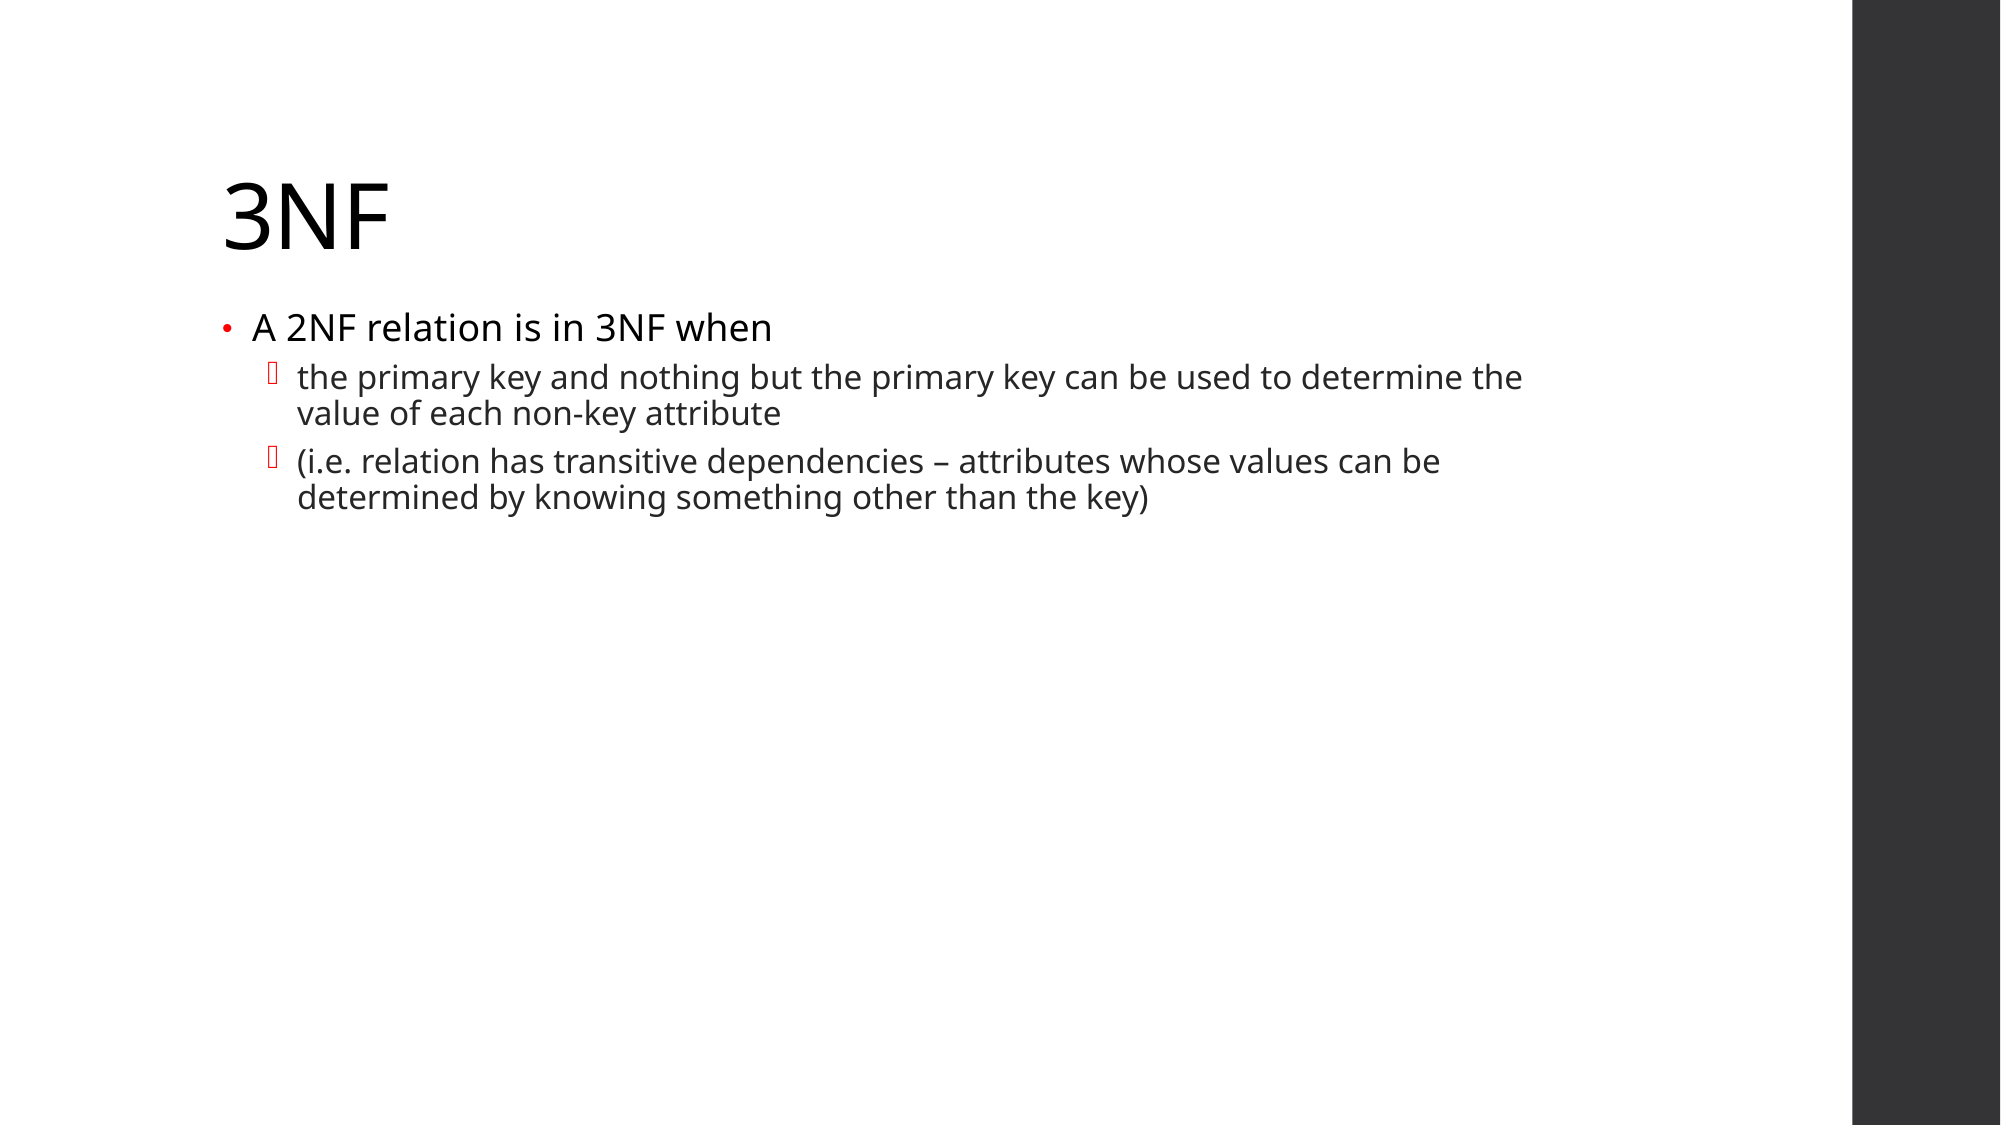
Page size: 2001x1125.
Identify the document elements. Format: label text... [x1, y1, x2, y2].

list A 2NF relation is in 3NF when the primary key and nothing but the primary key can be used to determine the value of each non-key attribute (i.e. relation has transitive dependencies – attributes whose values can be determined by knowing something other than the key) [206, 299, 1617, 1014]
title 3NF [206, 60, 1797, 278]
